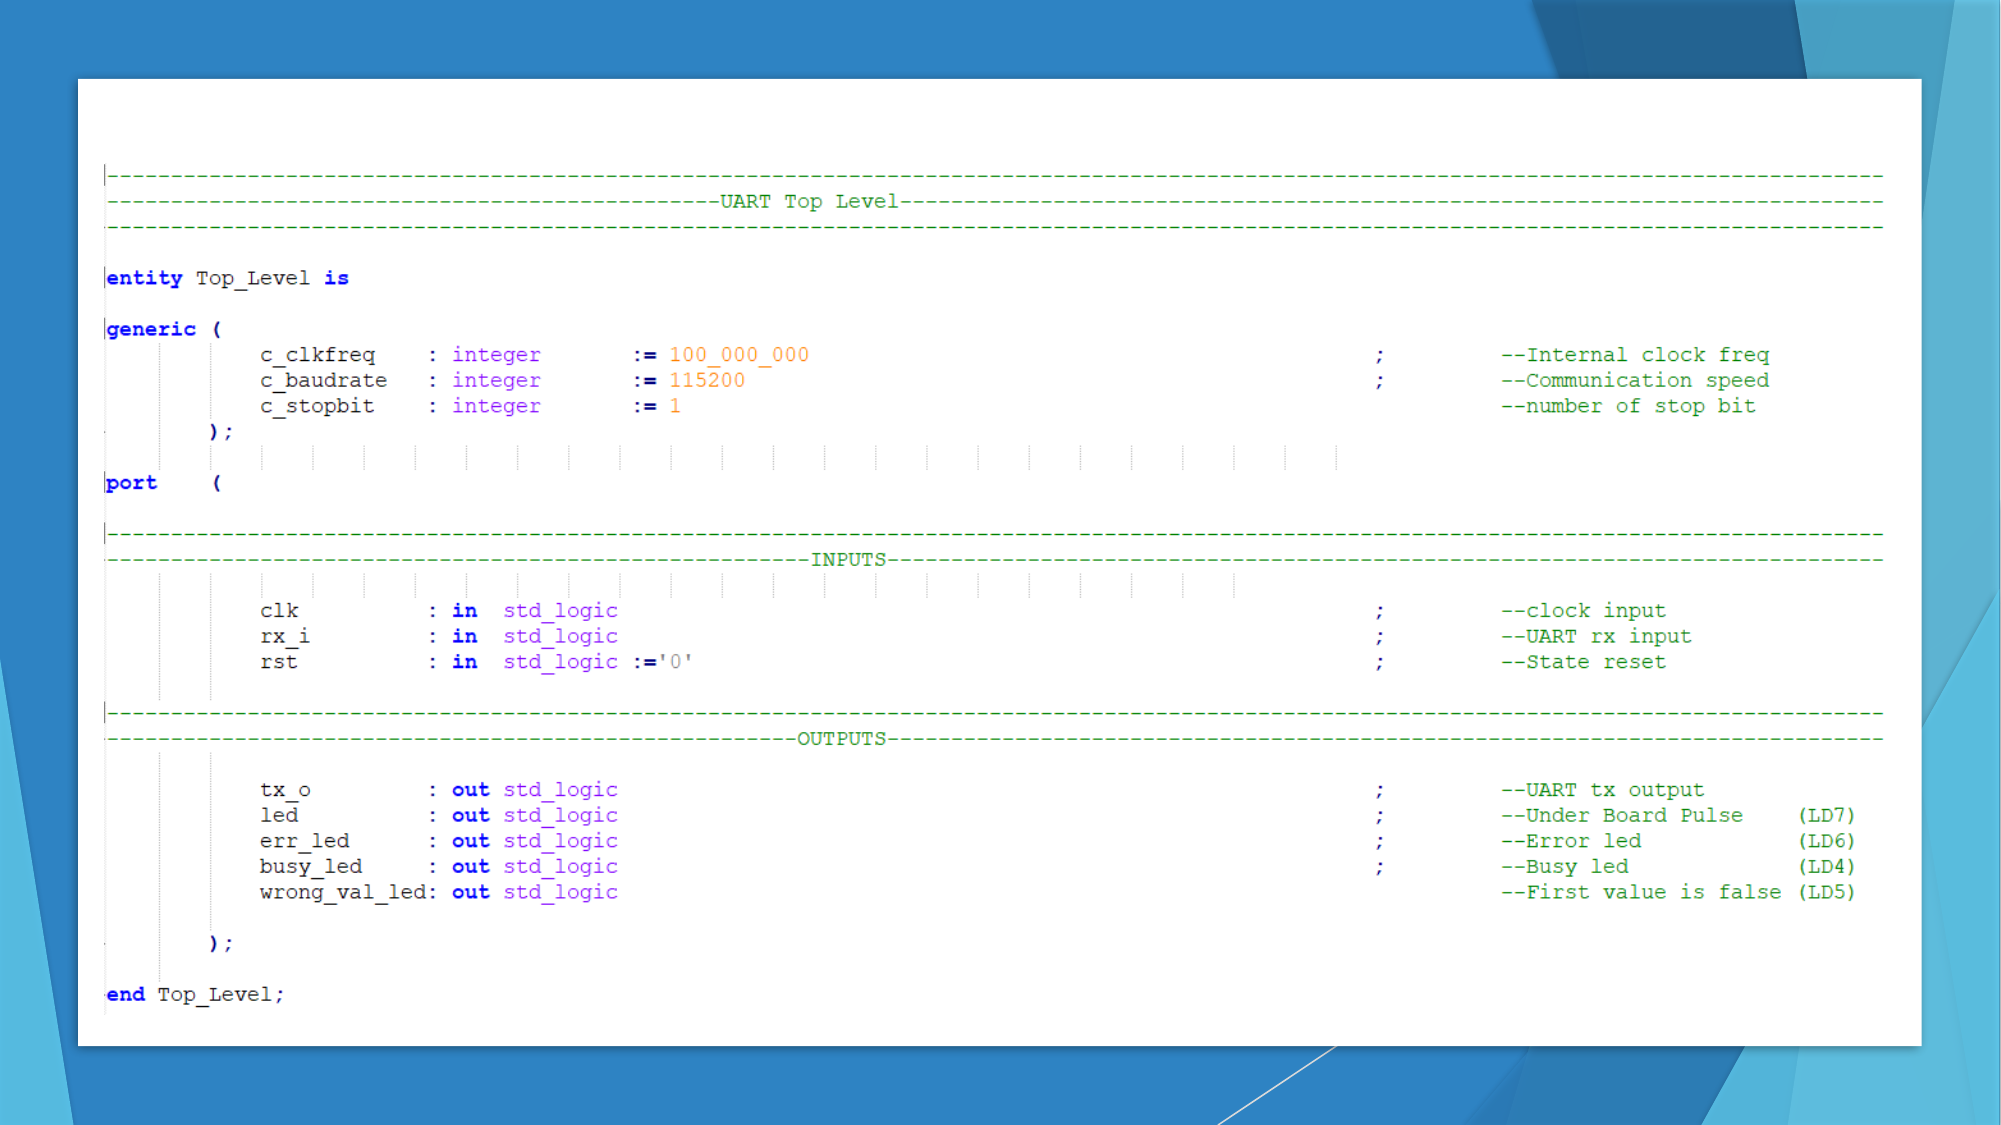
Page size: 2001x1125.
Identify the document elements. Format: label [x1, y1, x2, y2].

text_box [0, 0, 2000, 1125]
list [104, 163, 1896, 1015]
